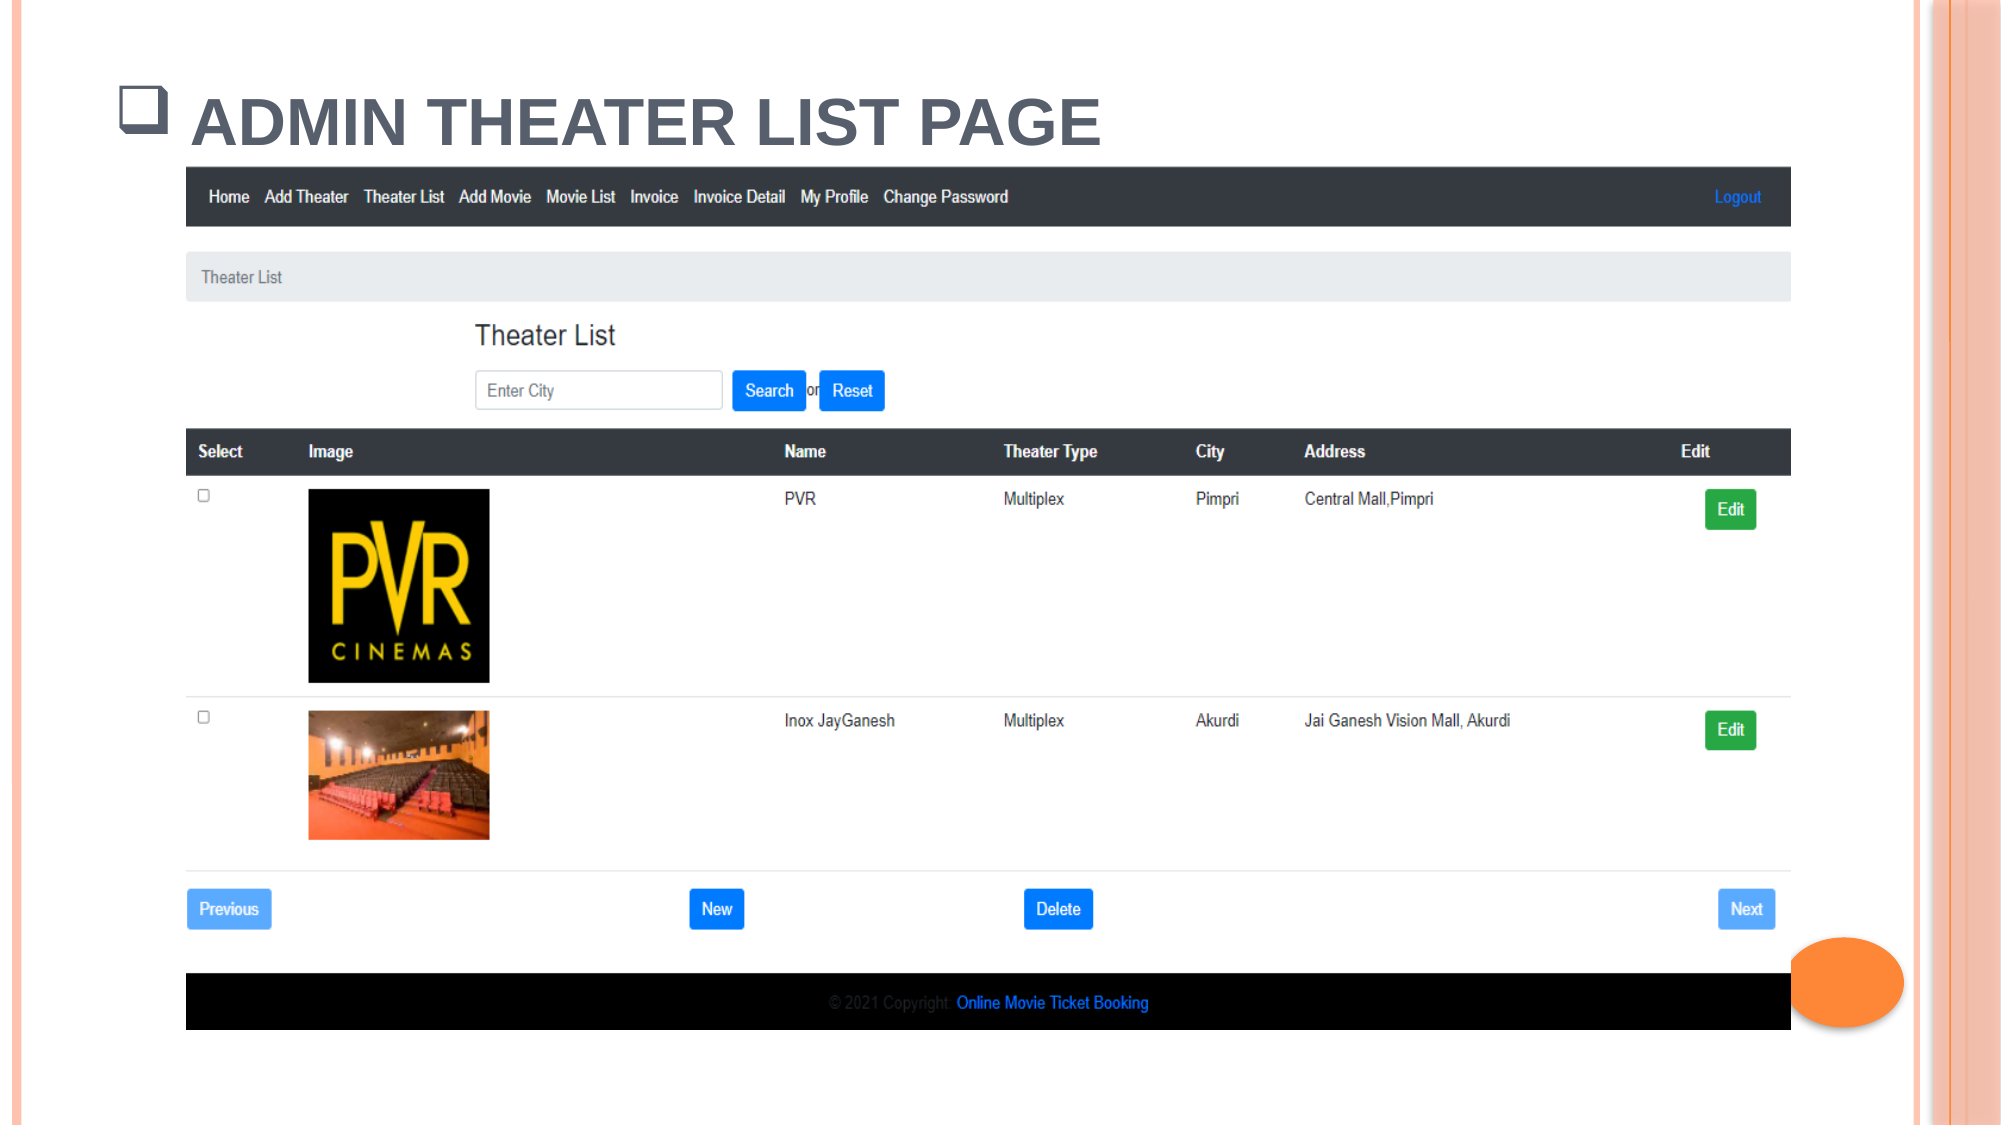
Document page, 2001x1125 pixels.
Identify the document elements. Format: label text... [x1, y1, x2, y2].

picture [186, 165, 1792, 1030]
title Admin theater list Page [99, 45, 1734, 167]
